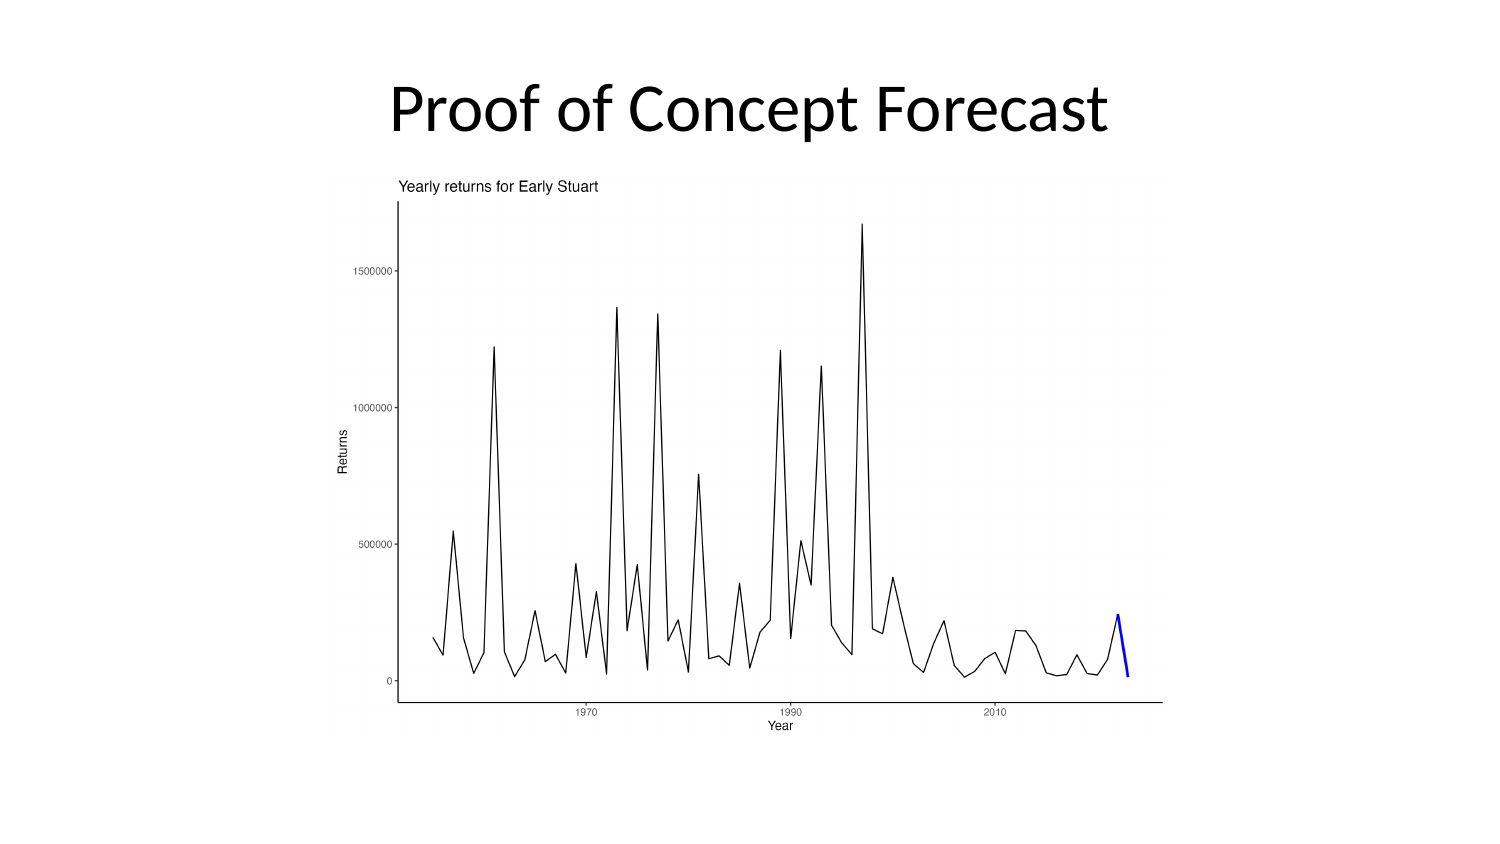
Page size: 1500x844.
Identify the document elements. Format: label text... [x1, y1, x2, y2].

title Proof of Concept Forecast [75, 33, 1425, 175]
picture [330, 174, 1169, 740]
